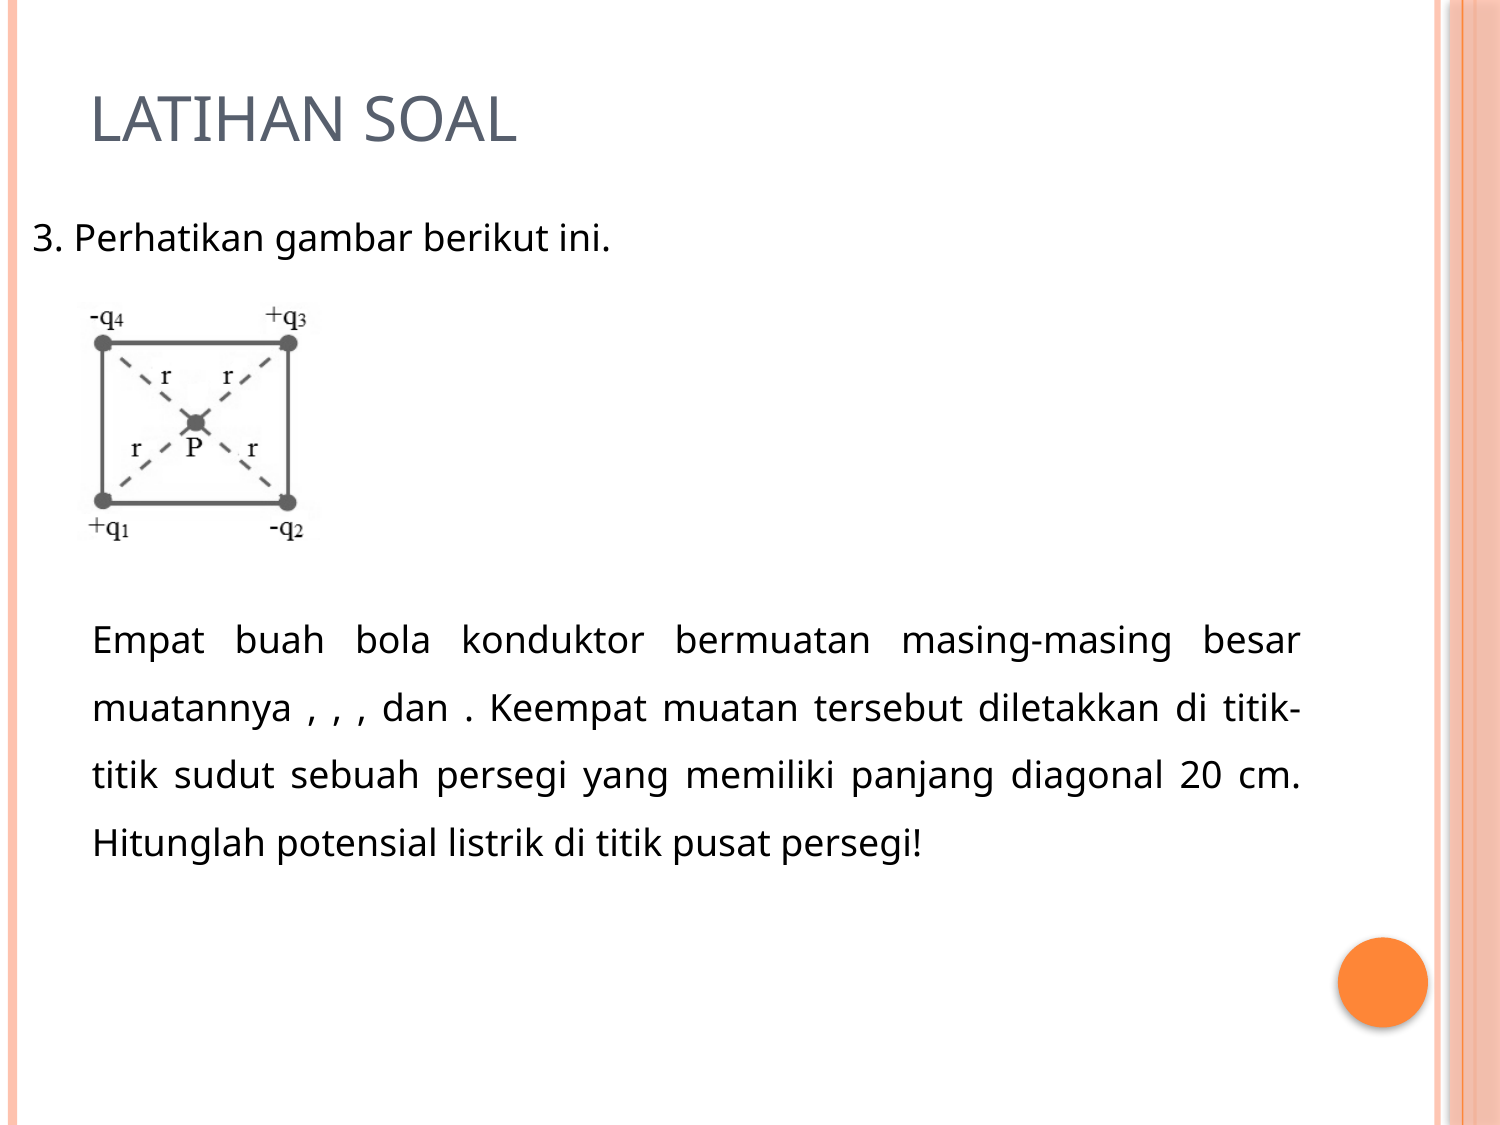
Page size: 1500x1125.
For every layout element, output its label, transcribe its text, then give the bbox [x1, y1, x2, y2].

title Latihan Soal [75, 45, 1300, 161]
text_box 3. Perhatikan gambar berikut ini. [17, 184, 1388, 267]
picture [76, 302, 326, 549]
